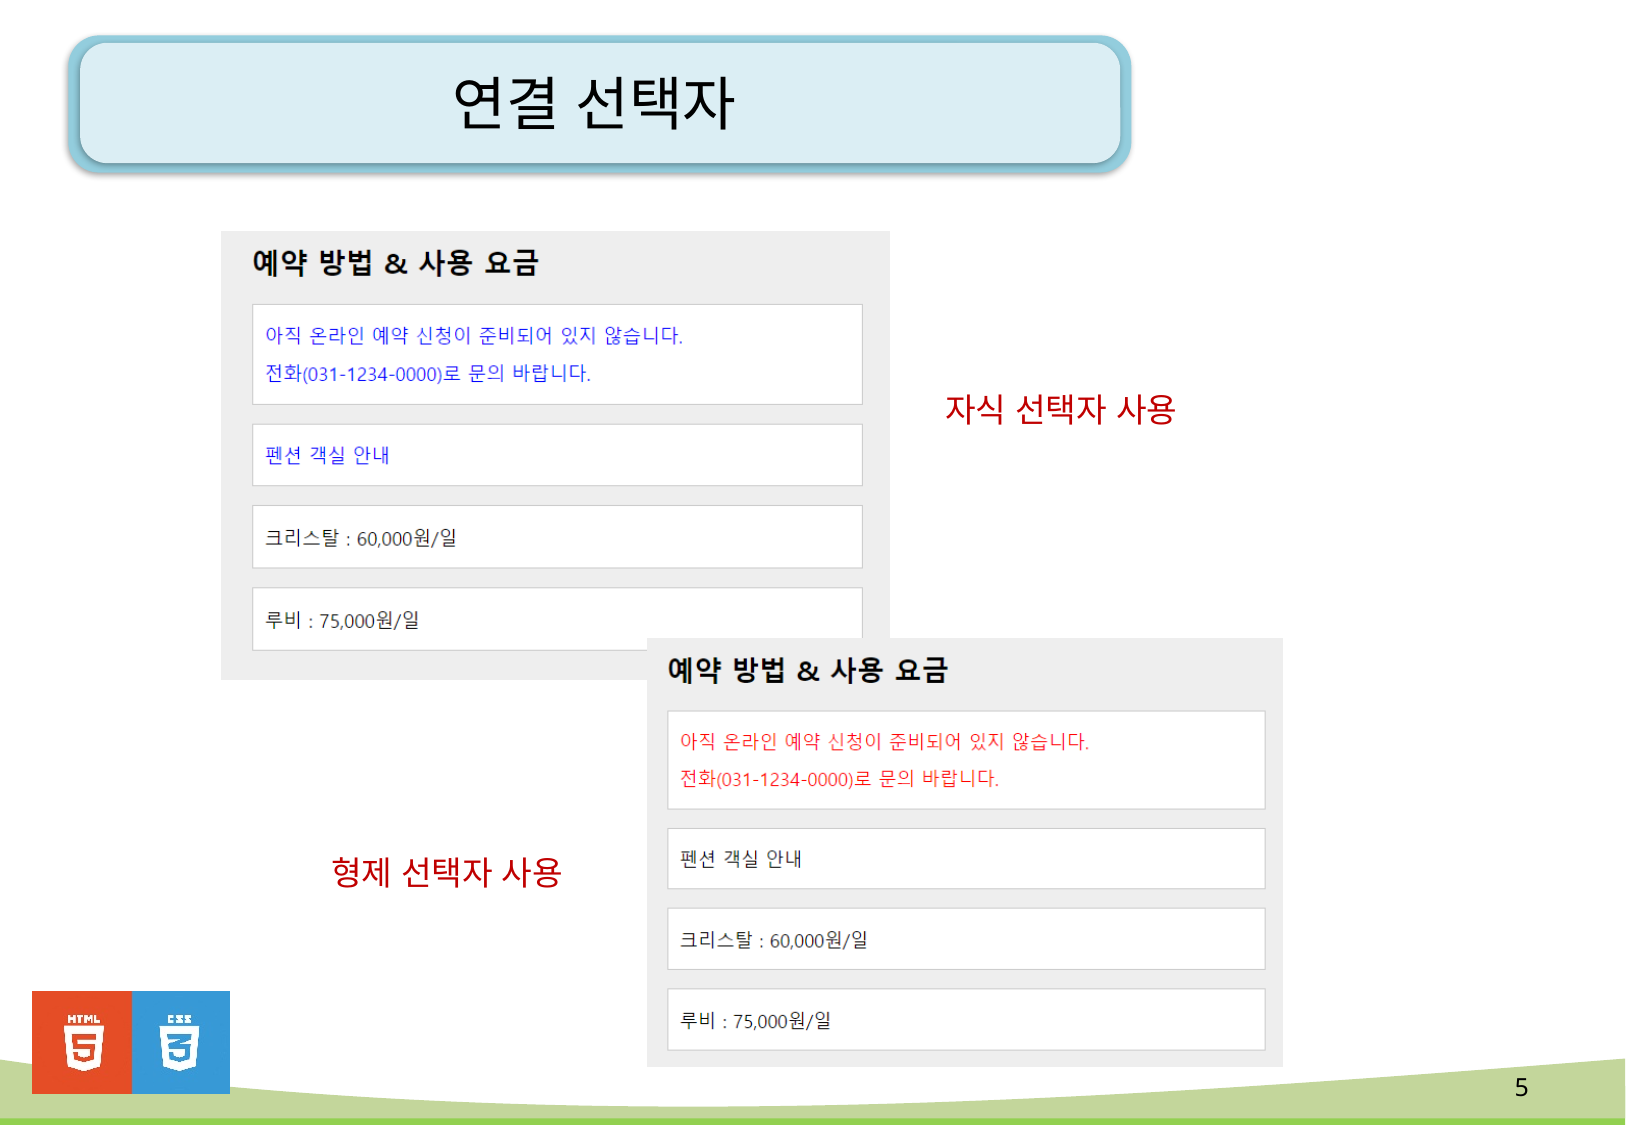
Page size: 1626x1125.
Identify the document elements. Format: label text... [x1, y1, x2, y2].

text_box 자식 선택자 사용 [930, 361, 1226, 437]
slide_number 5 [1452, 1058, 1544, 1119]
text_box 형제 선택자 사용 [316, 824, 612, 900]
picture [32, 991, 230, 1094]
picture [221, 231, 1284, 1067]
title 연결 선택자 [68, 32, 1121, 173]
